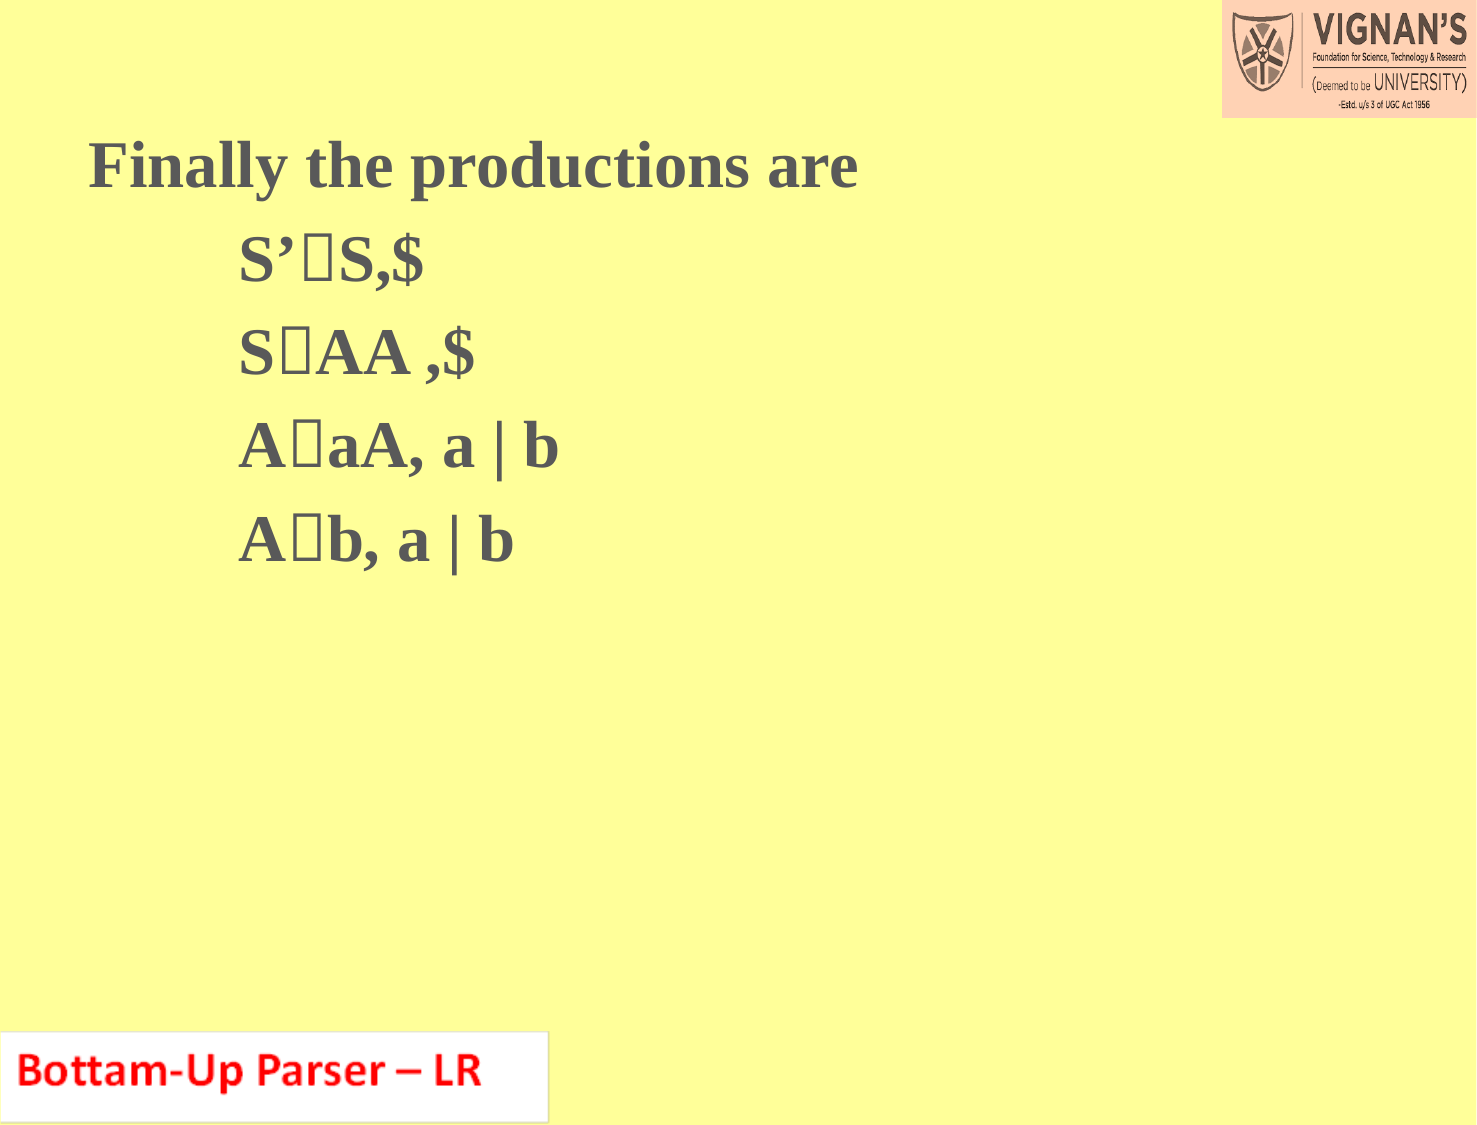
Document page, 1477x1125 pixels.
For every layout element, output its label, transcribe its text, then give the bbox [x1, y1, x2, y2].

list Finally the productions are S’S,$ SAA ,$ AaA, a | b Ab, a | b [73, 113, 1403, 1005]
picture [0, 1031, 550, 1125]
